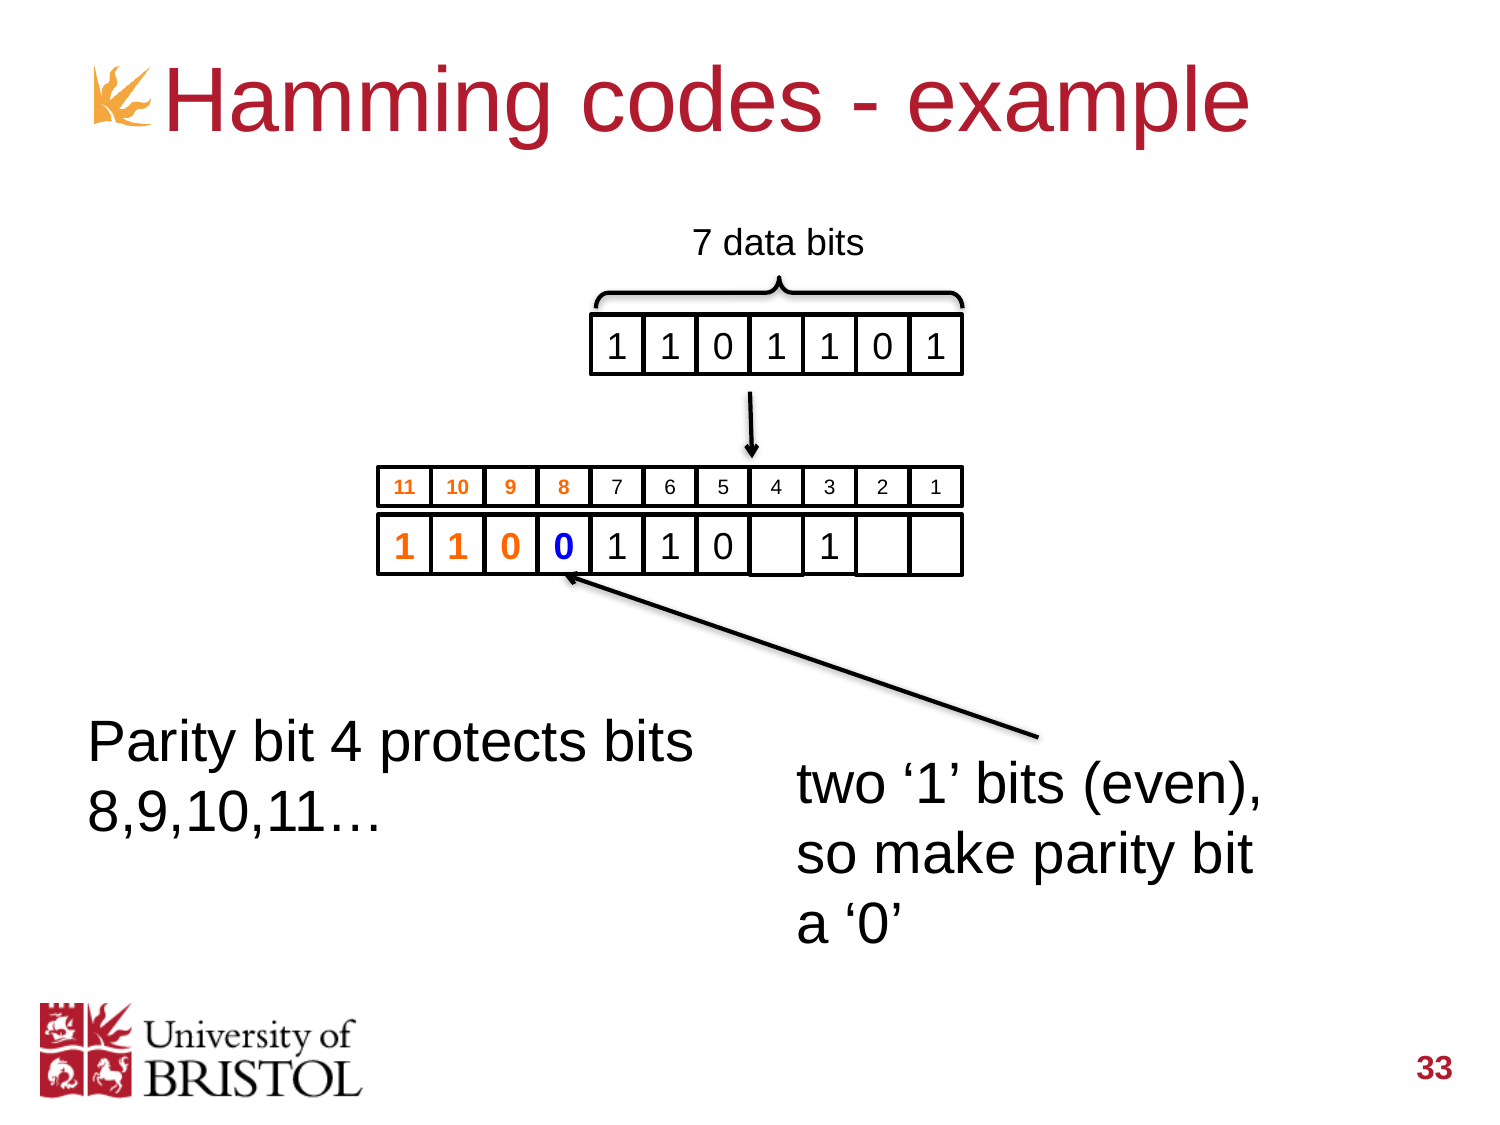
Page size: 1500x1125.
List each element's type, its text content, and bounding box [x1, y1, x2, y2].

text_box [749, 391, 753, 459]
text_box 1 [748, 316, 801, 376]
text_box 1 [376, 513, 429, 576]
text_box 1 [801, 316, 854, 376]
text_box 7 data bits [677, 210, 882, 271]
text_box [563, 574, 1039, 738]
text_box 1 [642, 515, 695, 573]
text_box 1 [589, 312, 642, 376]
text_box 0 [539, 515, 589, 576]
text_box [748, 515, 801, 573]
text_box 0 [854, 316, 907, 376]
slide_number 33 [1353, 1027, 1469, 1106]
text_box [854, 515, 907, 573]
text_box 1 [589, 515, 642, 573]
text_box 1 [907, 315, 964, 376]
text_box [593, 274, 965, 309]
text_box 0 [695, 515, 748, 573]
picture [90, 62, 157, 128]
text_box Parity bit 4 protects bits 8,9,10,11… [72, 695, 713, 851]
text_box 1 [642, 316, 695, 376]
text_box two ‘1’ bits (even), so make parity bit a ‘0’ [781, 737, 1296, 963]
text_box 1 [429, 515, 482, 576]
text_box 0 [695, 316, 748, 376]
text_box 0 [482, 515, 539, 576]
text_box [377, 466, 963, 508]
text_box 1 [801, 515, 854, 573]
title Hamming codes - example [75, 1, 1425, 189]
picture [40, 1003, 363, 1099]
text_box [907, 513, 964, 573]
